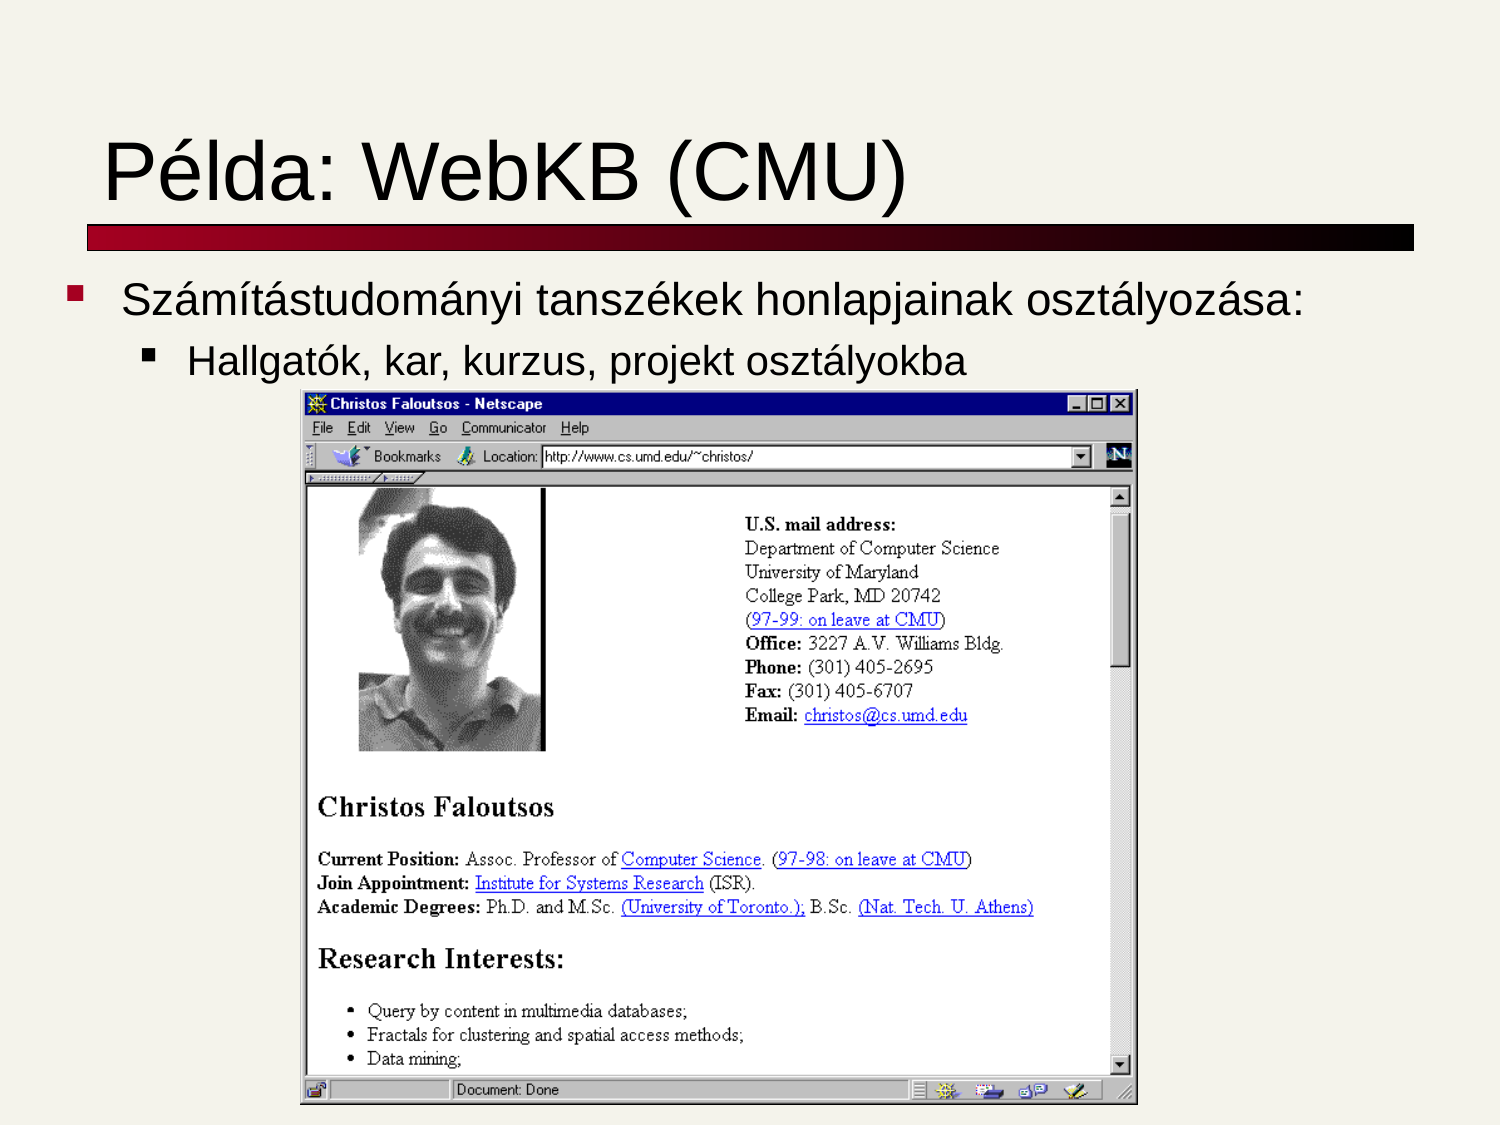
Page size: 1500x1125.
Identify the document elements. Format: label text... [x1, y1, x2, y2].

list Számítástudományi tanszékek honlapjainak osztályozása: Hallgatók, kar, kurzus, projekt osztályokba [50, 262, 1500, 475]
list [299, 389, 1138, 1106]
title Példa: WebKB (CMU) [87, 62, 1413, 225]
